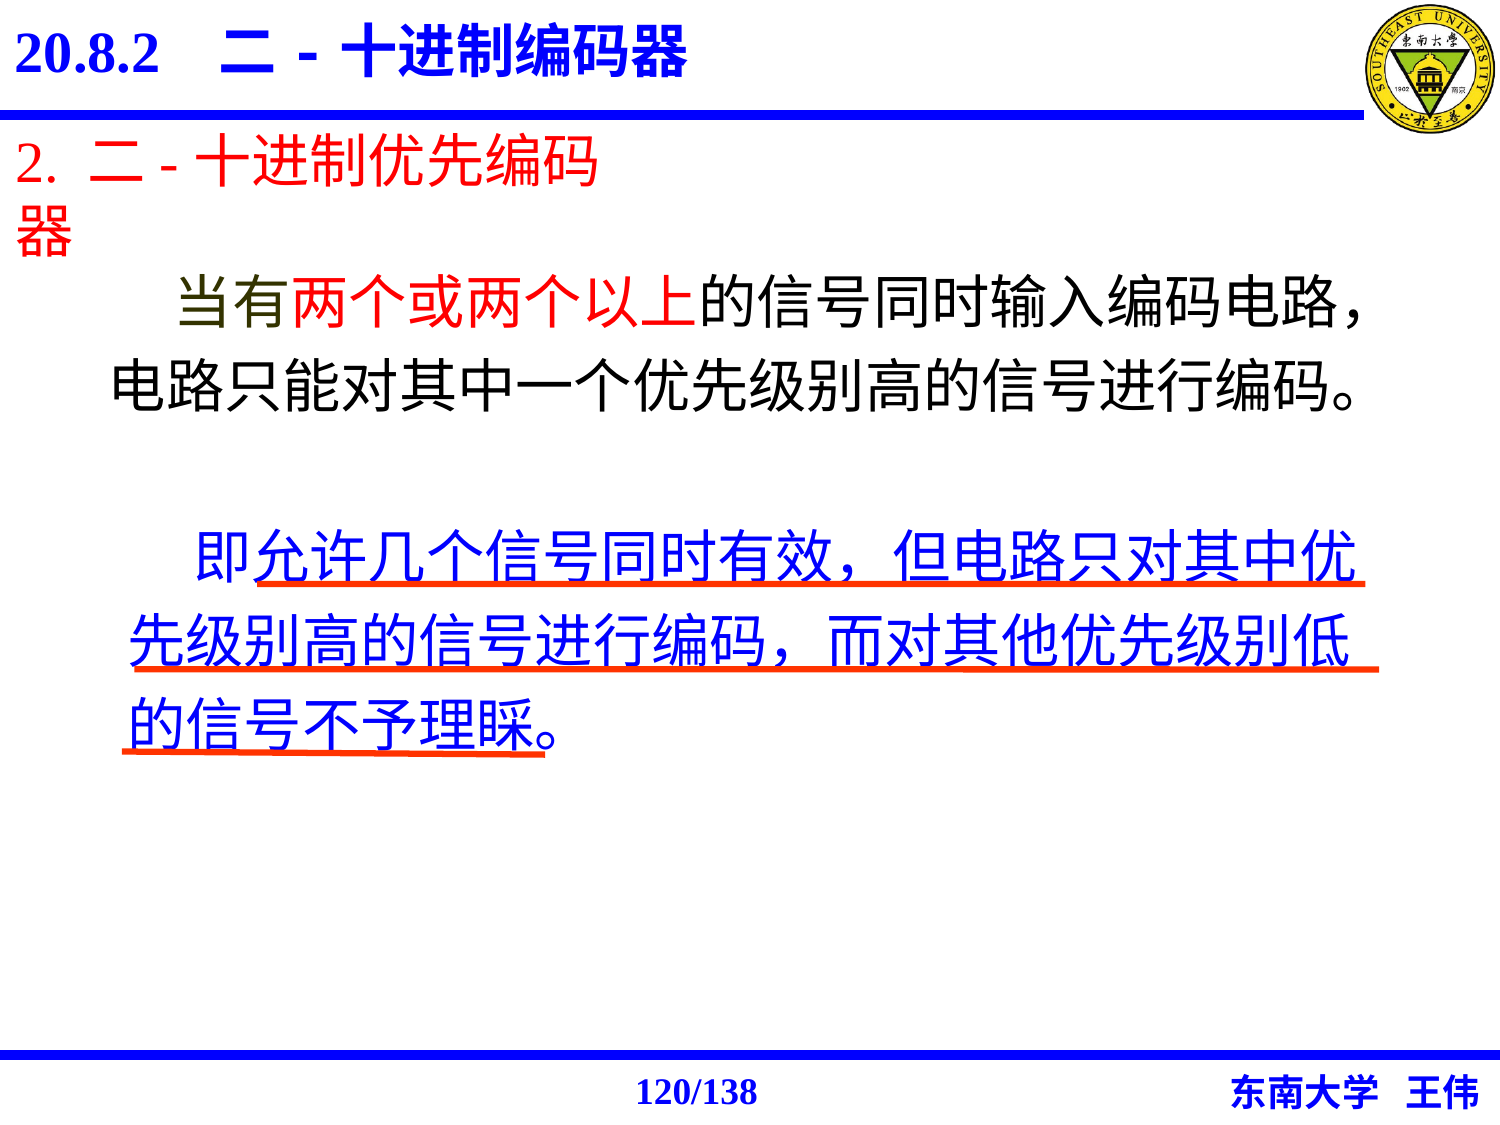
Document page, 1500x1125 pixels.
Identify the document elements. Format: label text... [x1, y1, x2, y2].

text_box 即允许几个信号同时有效，但电路只对其中优先级别高的信号进行编码，而对其他优先级别低的信号不予理睬。 [112, 498, 1412, 766]
text_box 当有两个或两个以上的信号同时输入编码电路，电路只能对其中一个优先级别高的信号进行编码。 [93, 243, 1431, 427]
text_box 2. 二-十进制优先编码器 [0, 116, 653, 272]
text_box 20.8.2 二-十进制编码器 [0, 14, 974, 140]
picture [1360, 0, 1500, 138]
